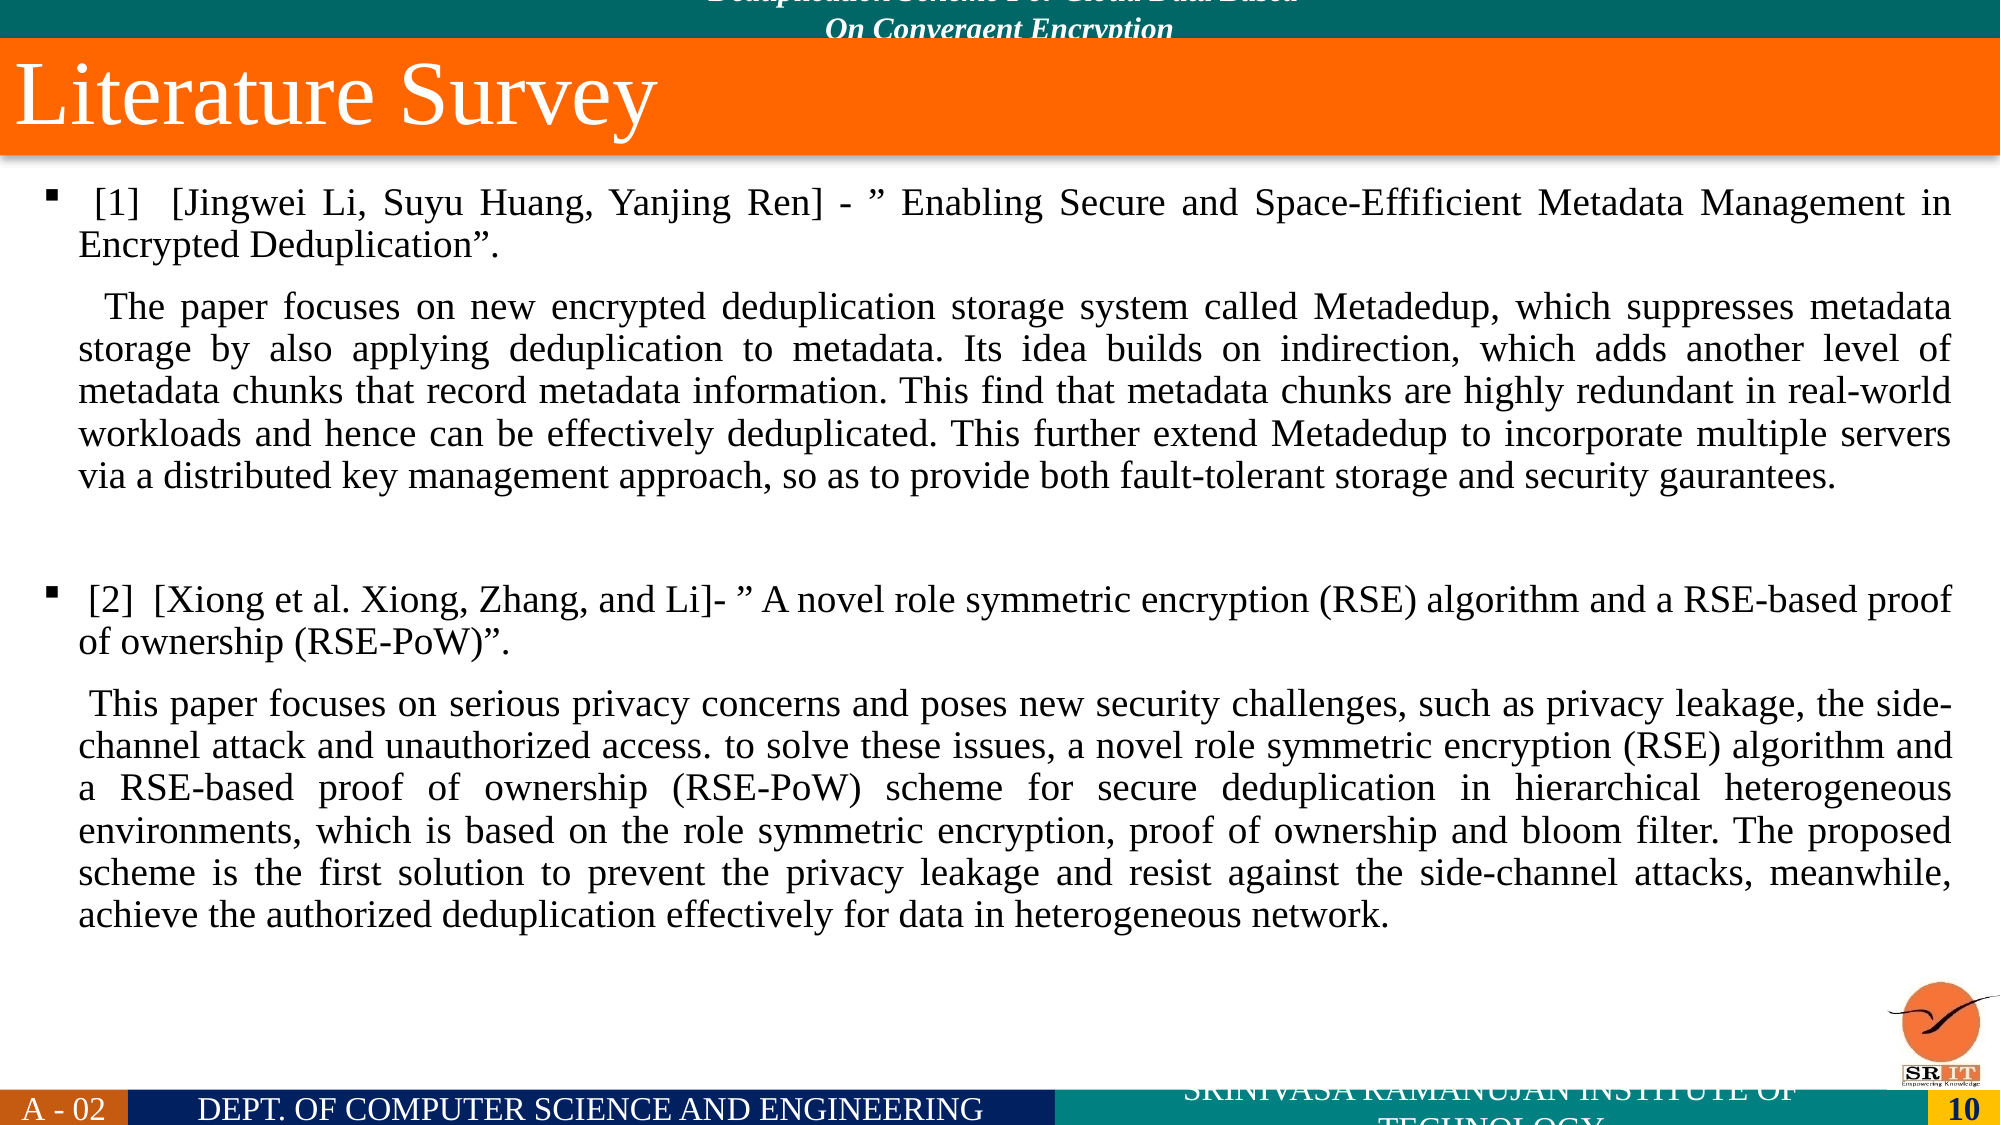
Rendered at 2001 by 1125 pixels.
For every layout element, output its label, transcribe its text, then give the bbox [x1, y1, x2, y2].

list [1] [Jingwei Li, Suyu Huang, Yanjing Ren] - ” Enabling Secure and Space-Effificient Metadata Management in Encrypted Deduplication”. The paper focuses on new encrypted deduplication storage system called Metadedup, which suppresses metadata storage by also applying deduplication to metadata. Its idea builds on indirection, which adds another level of metadata chunks that record metadata information. This find that metadata chunks are highly redundant in real-world workloads and hence can be effectively deduplicated. This further extend Metadedup to incorporate multiple servers via a distributed key management approach, so as to provide both fault-tolerant storage and security gaurantees. [2] [Xiong et al. Xiong, Zhang, and Li]- ” A novel role symmetric encryption (RSE) algorithm and a RSE-based proof of ownership (RSE-PoW)”. This paper focuses on serious privacy concerns and poses new security challenges, such as privacy leakage, the side-channel attack and unauthorized access. to solve these issues, a novel role symmetric encryption (RSE) algorithm and a RSE-based proof of ownership (RSE-PoW) scheme for secure deduplication in hierarchical heterogeneous environments, which is based on the role symmetric encryption, proof of ownership and bloom filter. The proposed scheme is the first solution to prevent the privacy leakage and resist against the side-channel attacks, meanwhile, achieve the authorized deduplication effectively for data in heterogeneous network. [28, 173, 1971, 1081]
title Literature Survey [0, 38, 2000, 156]
picture [1887, 977, 2000, 1090]
